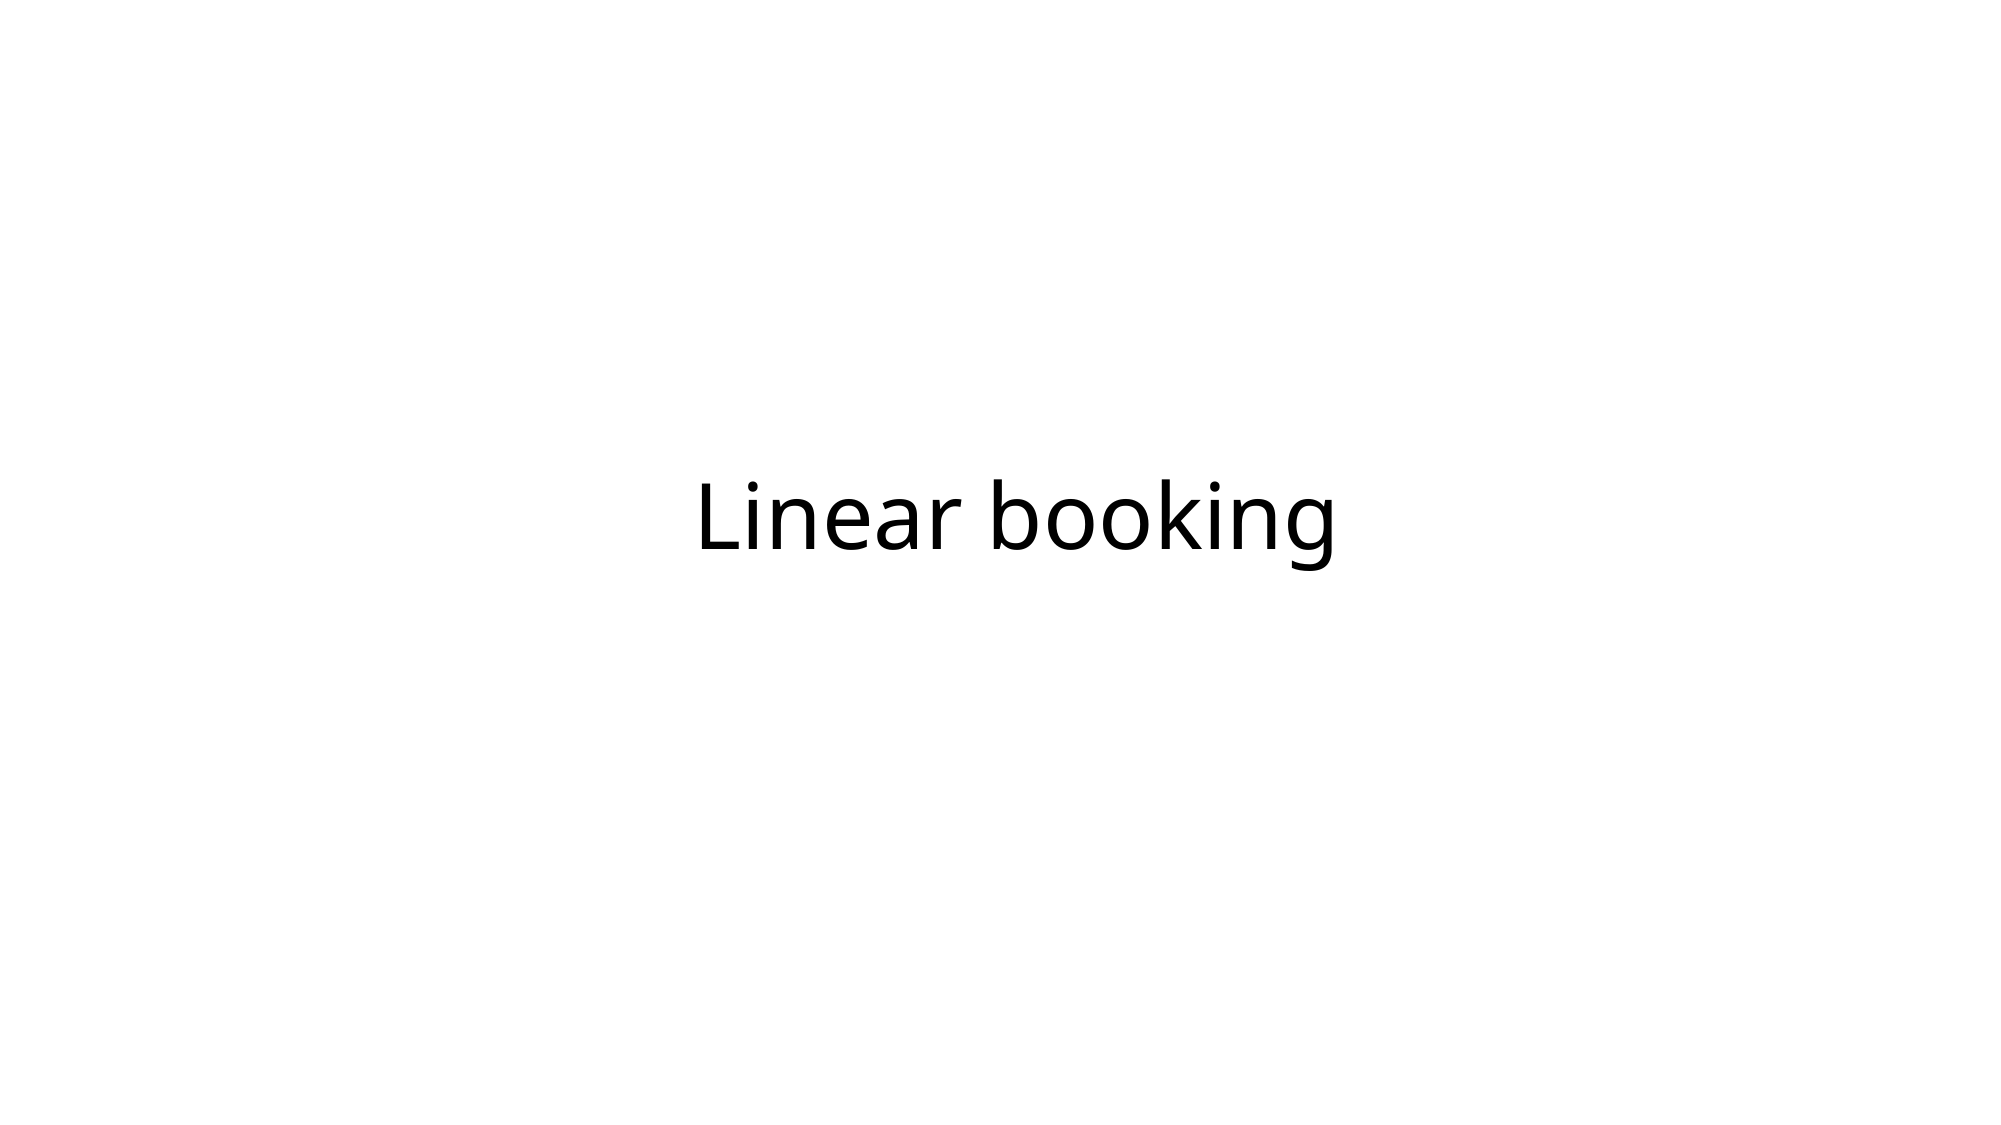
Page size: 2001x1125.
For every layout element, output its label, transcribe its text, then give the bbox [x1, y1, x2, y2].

title Linear booking [154, 411, 1880, 629]
